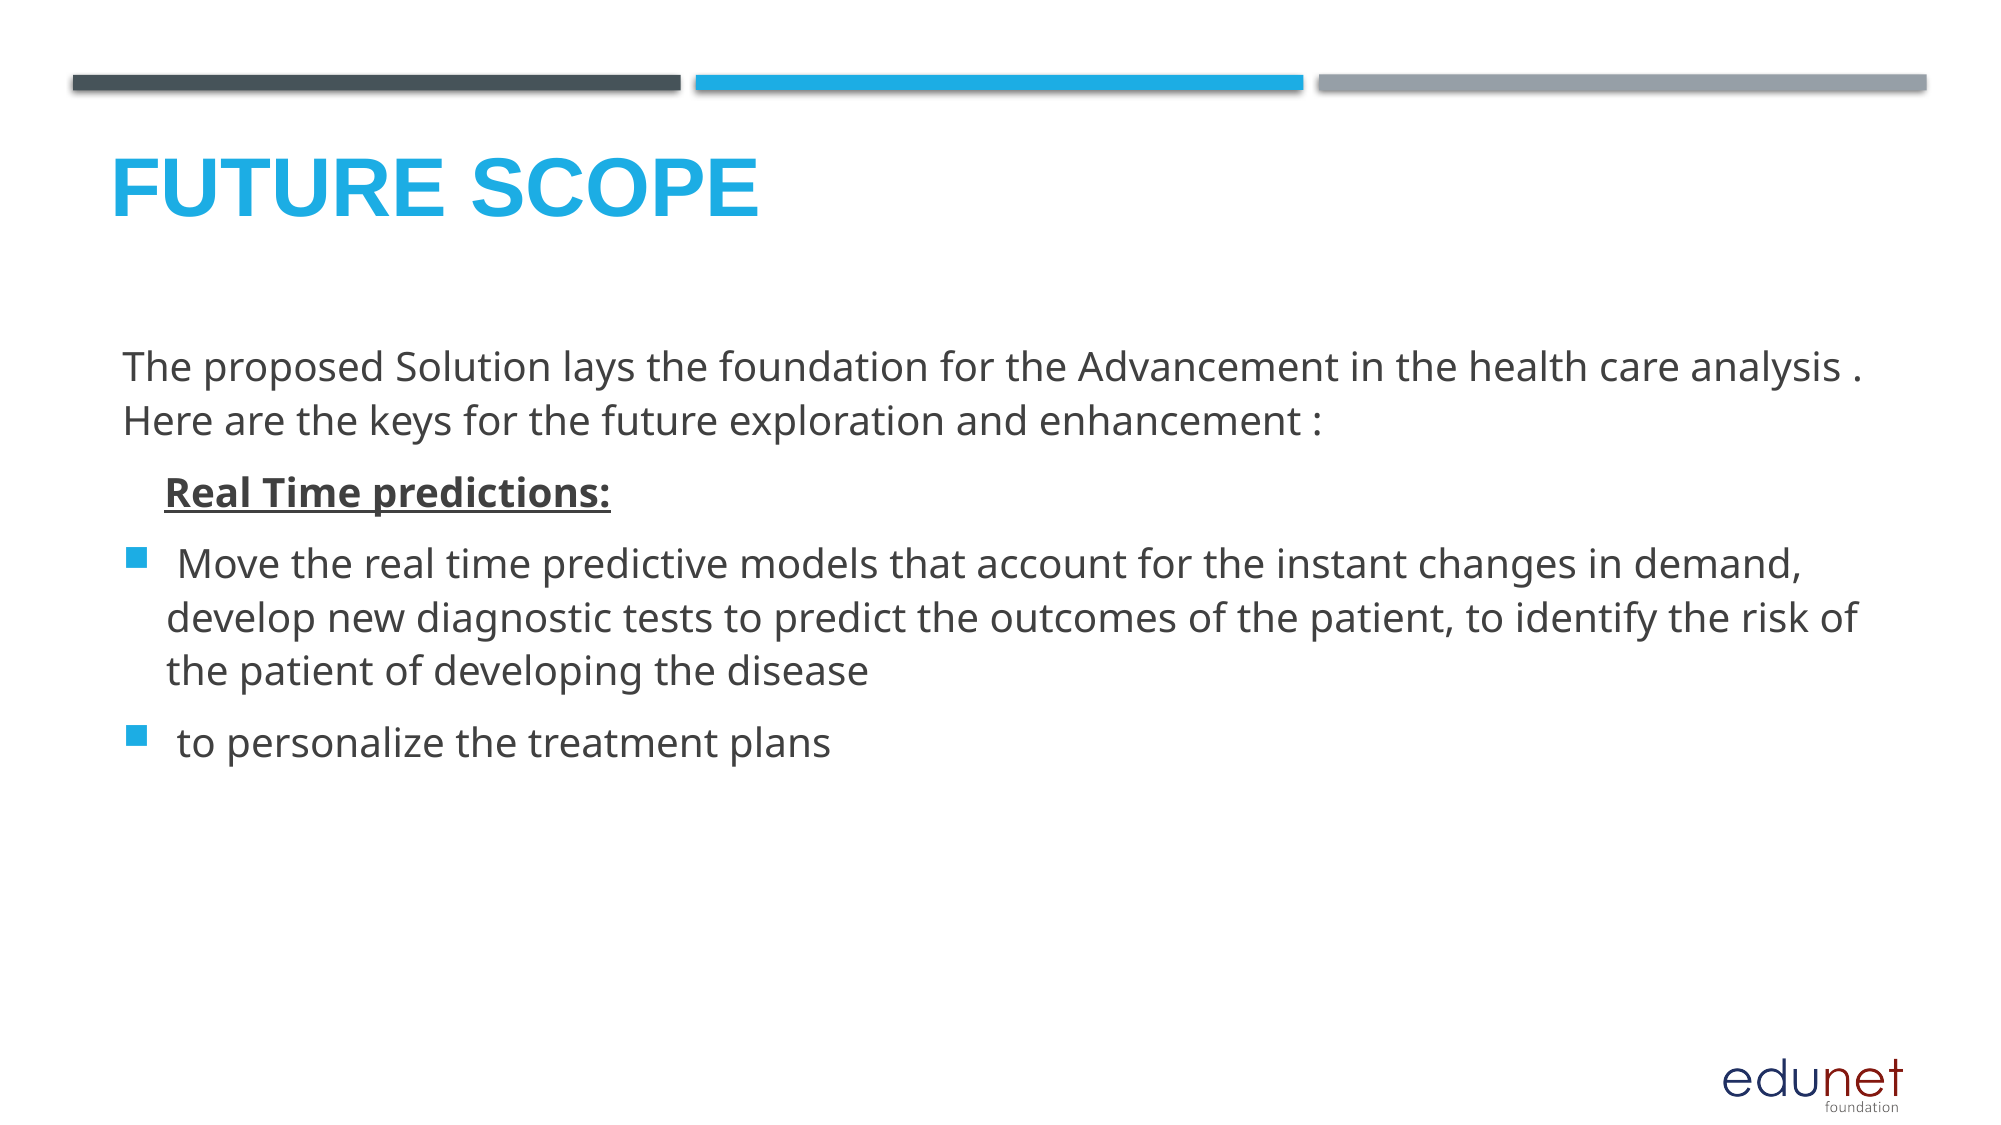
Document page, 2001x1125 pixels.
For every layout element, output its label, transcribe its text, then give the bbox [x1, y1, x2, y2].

list The proposed Solution lays the foundation for the Advancement in the health care analysis . Here are the keys for the future exploration and enhancement : Real Time predictions: Move the real time predictive models that account for the instant changes in demand, develop new diagnostic tests to predict the outcomes of the patient, to identify the risk of the patient of developing the disease to personalize the treatment plans [107, 267, 1917, 776]
picture [1719, 1056, 1905, 1116]
text_box Future scope [95, 153, 1905, 241]
